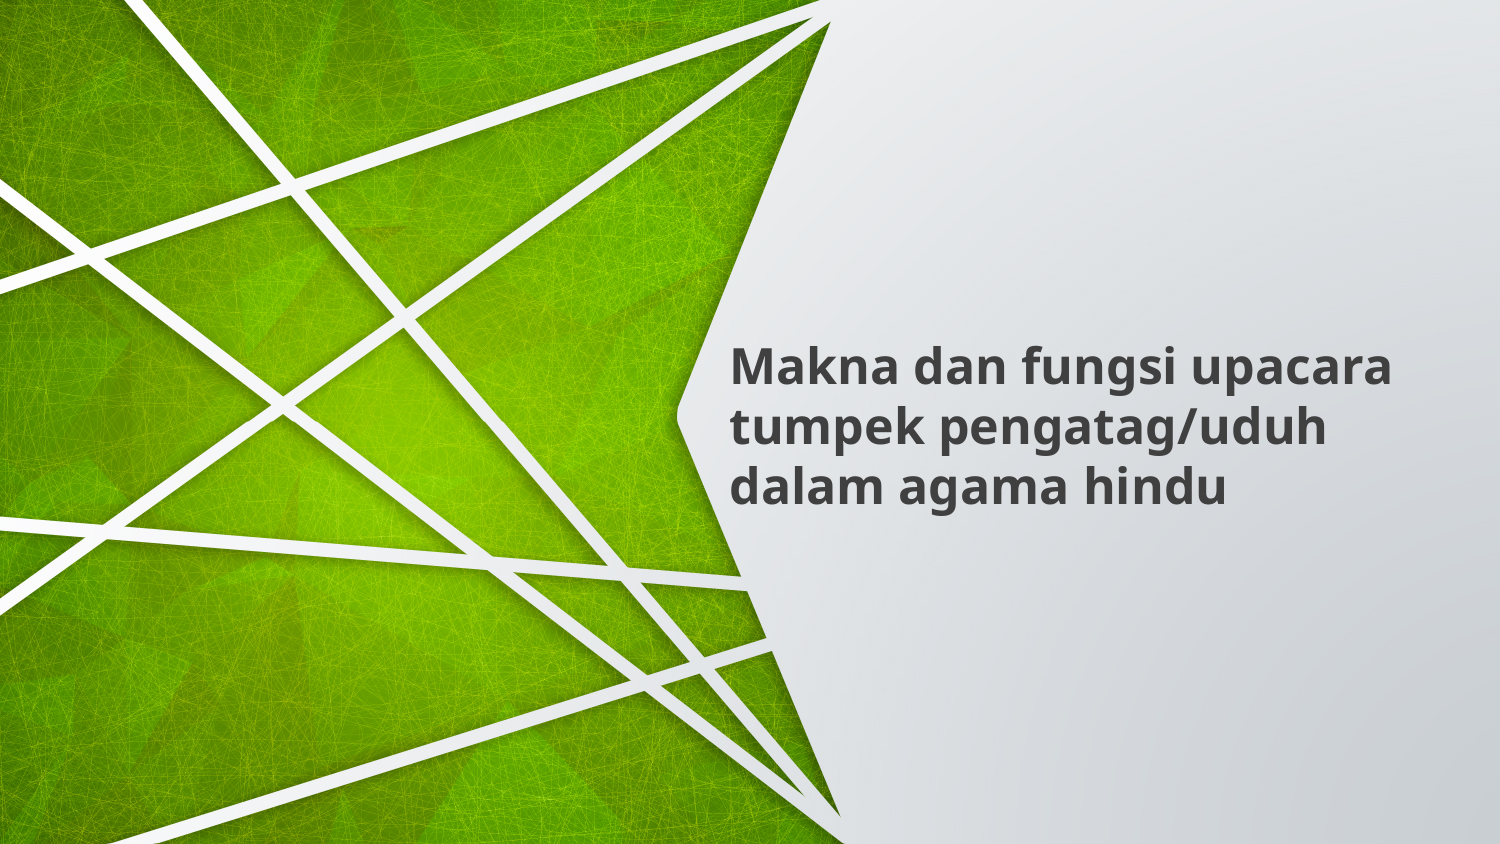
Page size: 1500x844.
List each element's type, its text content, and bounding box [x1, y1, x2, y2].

picture [0, 0, 1500, 844]
text_box Makna dan fungsi upacara tumpek pengatag/uduh dalam agama hindu [714, 327, 1500, 523]
